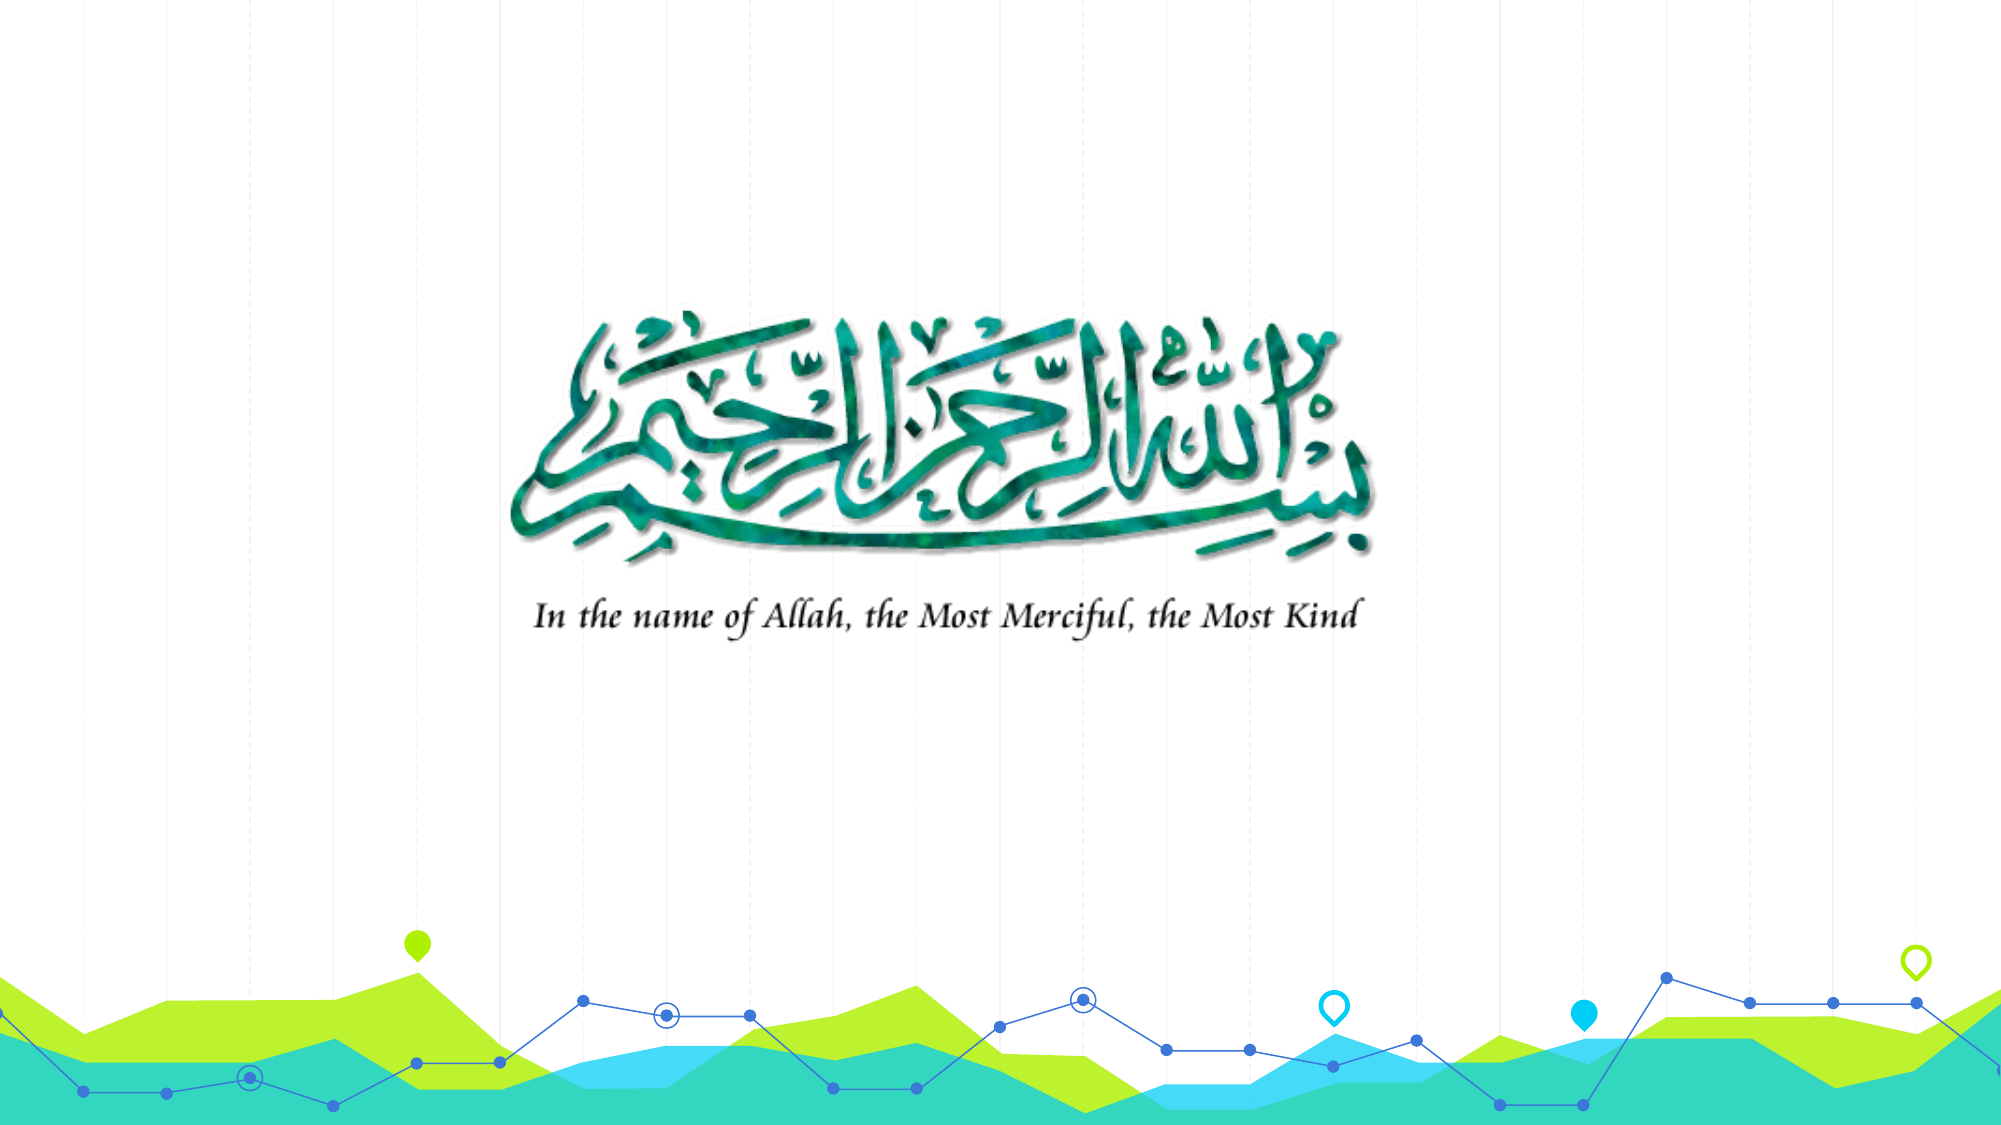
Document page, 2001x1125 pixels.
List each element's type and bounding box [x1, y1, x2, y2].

picture [480, 250, 1430, 669]
